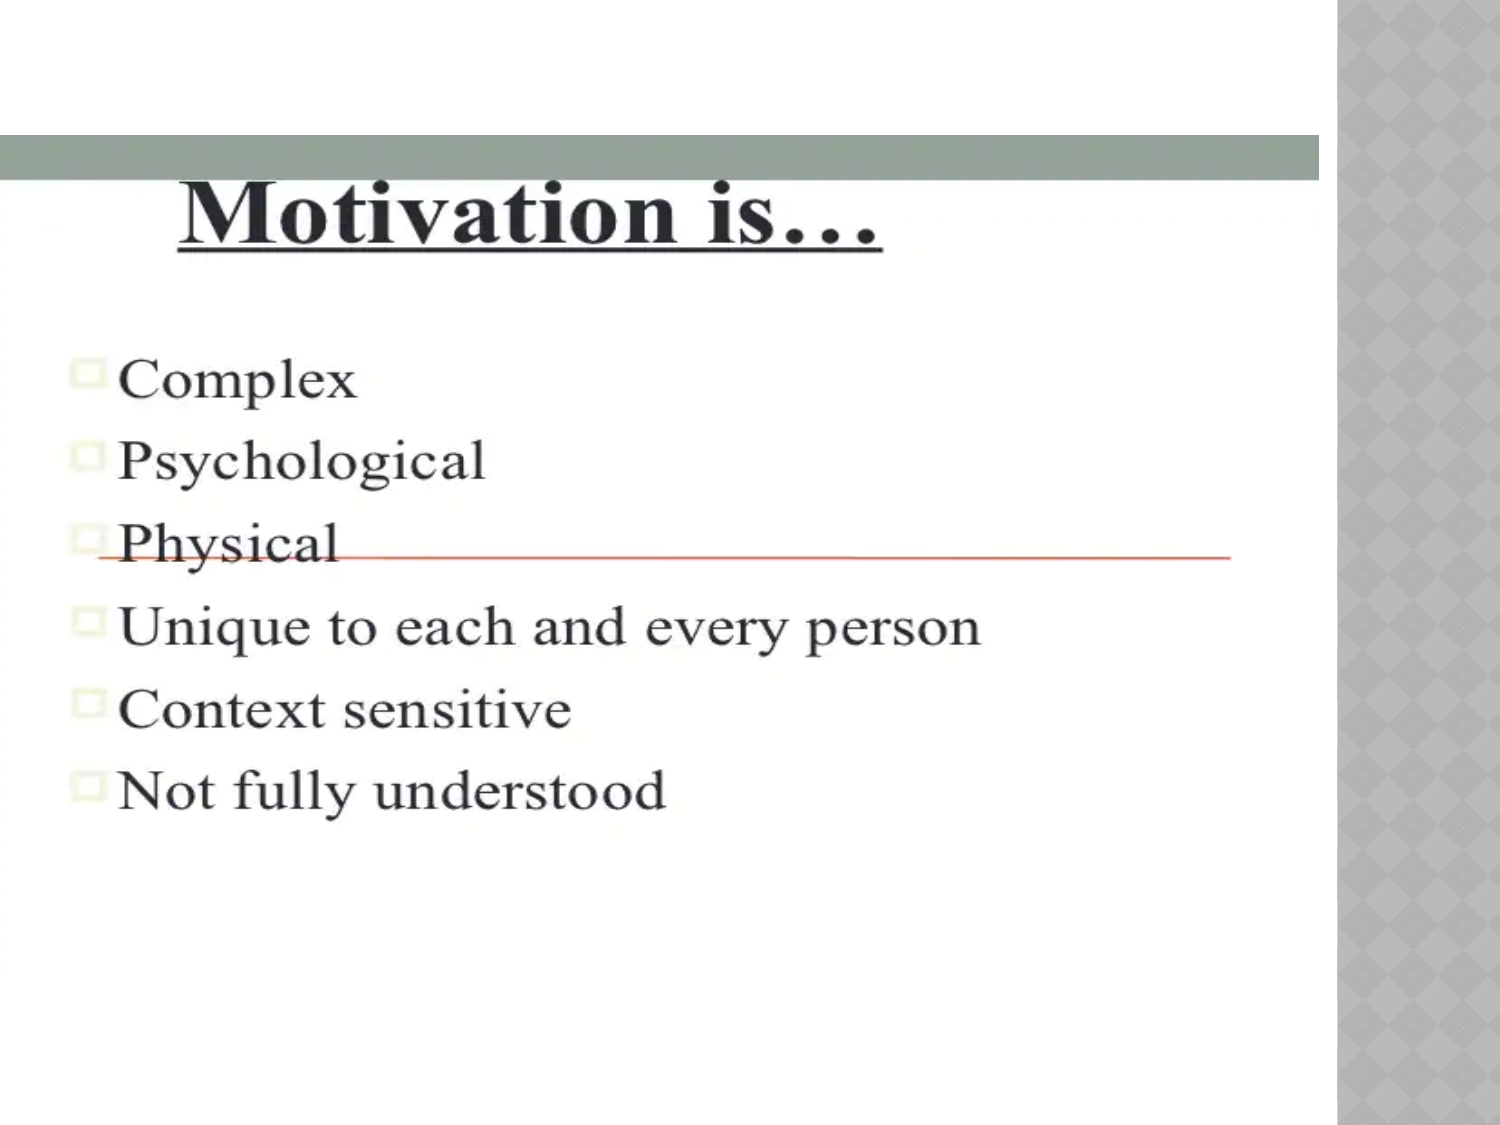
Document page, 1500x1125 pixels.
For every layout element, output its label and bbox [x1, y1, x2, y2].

picture [0, 135, 1320, 990]
